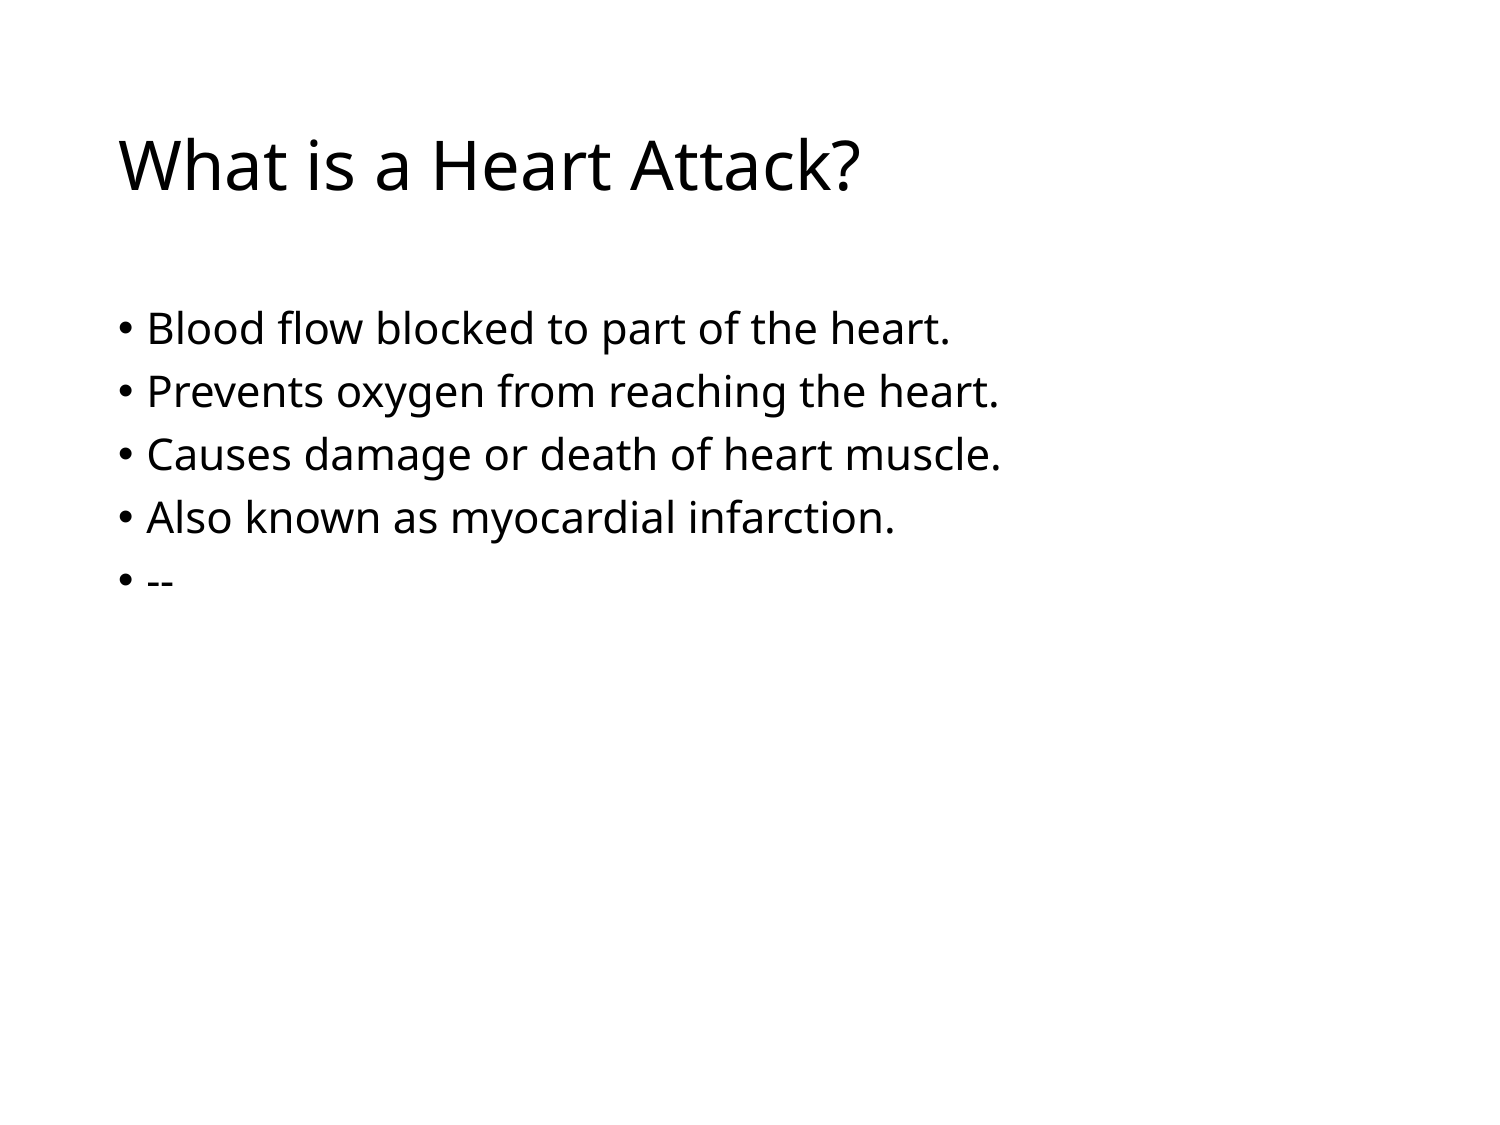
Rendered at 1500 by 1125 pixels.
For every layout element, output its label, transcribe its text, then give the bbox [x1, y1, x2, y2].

list Blood flow blocked to part of the heart. Prevents oxygen from reaching the heart. Causes damage or death of heart muscle. Also known as myocardial infarction. -- [103, 299, 1397, 1014]
title What is a Heart Attack? [103, 59, 1397, 278]
